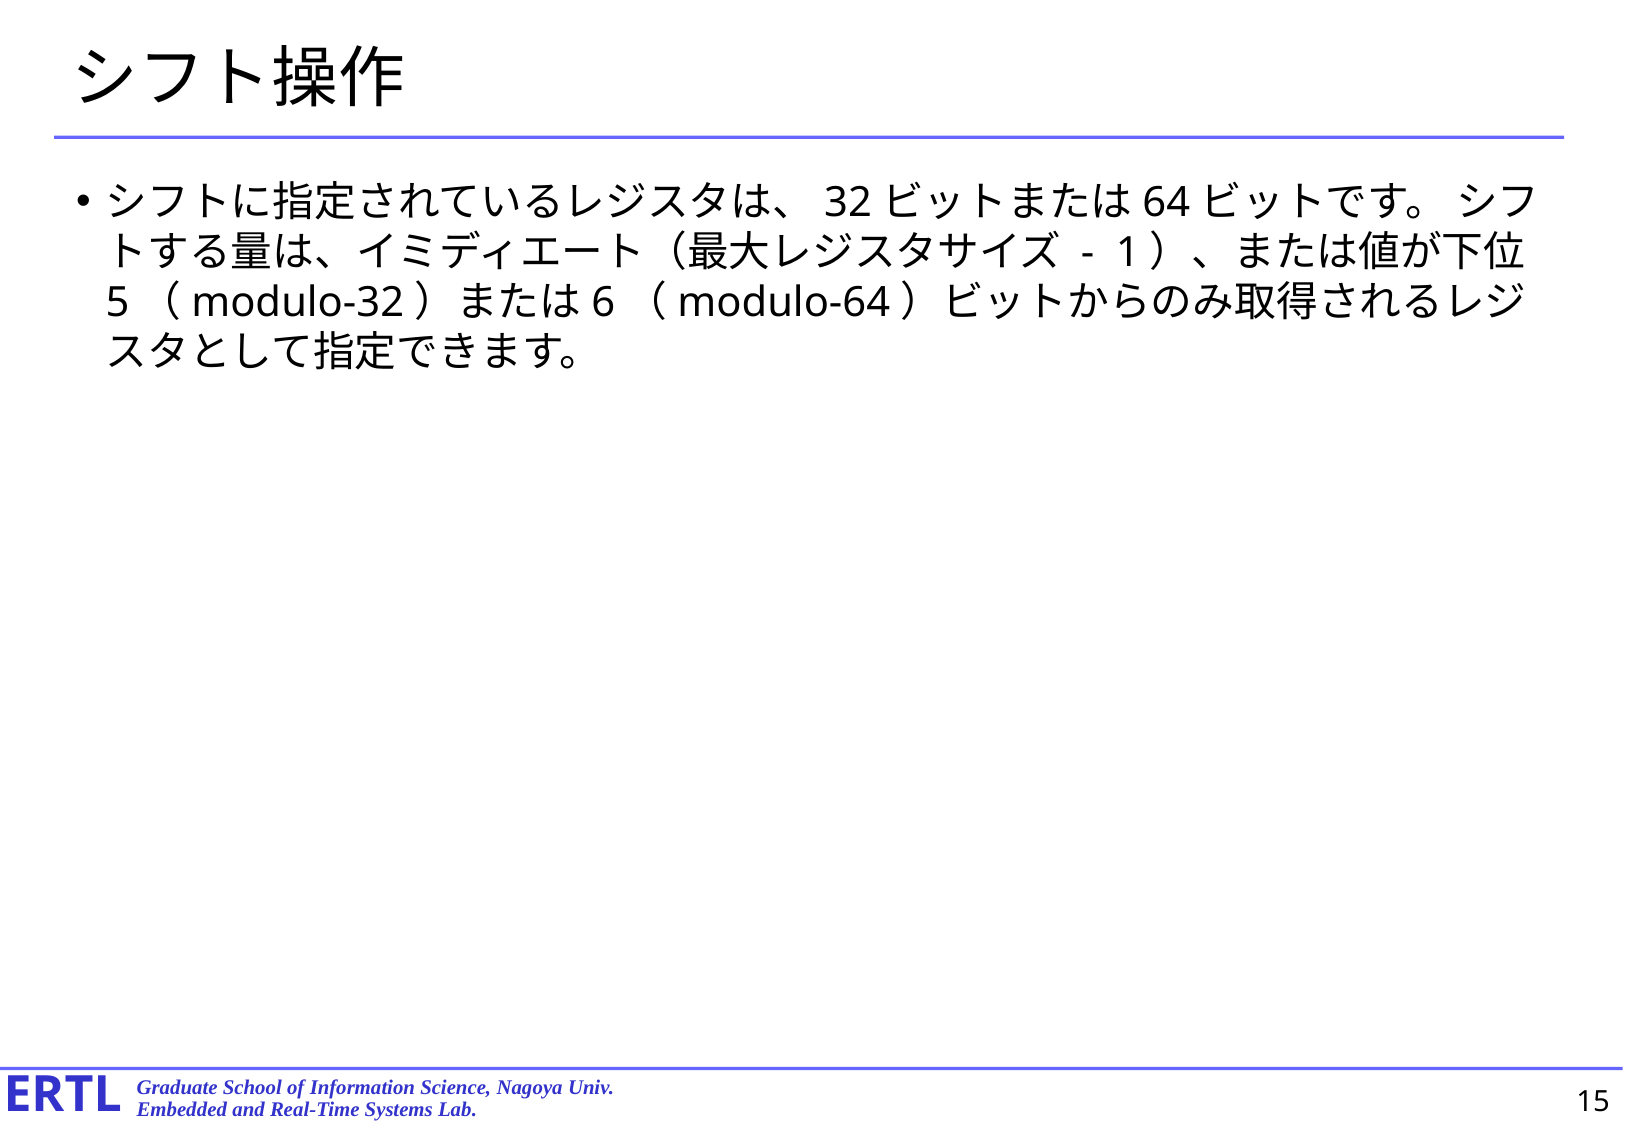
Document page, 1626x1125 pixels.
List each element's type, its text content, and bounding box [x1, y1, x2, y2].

list シフトに指定されているレジスタは、32ビットまたは64ビットです。 シフトする量は、イミディエート（最大レジスタサイズ - 1）、または値が下位5（modulo-32）または6（modulo-64）ビットからのみ取得されるレジスタとして指定できます。 [60, 167, 1560, 1039]
title シフト操作 [56, 37, 1504, 113]
slide_number 15 [1286, 1074, 1625, 1125]
